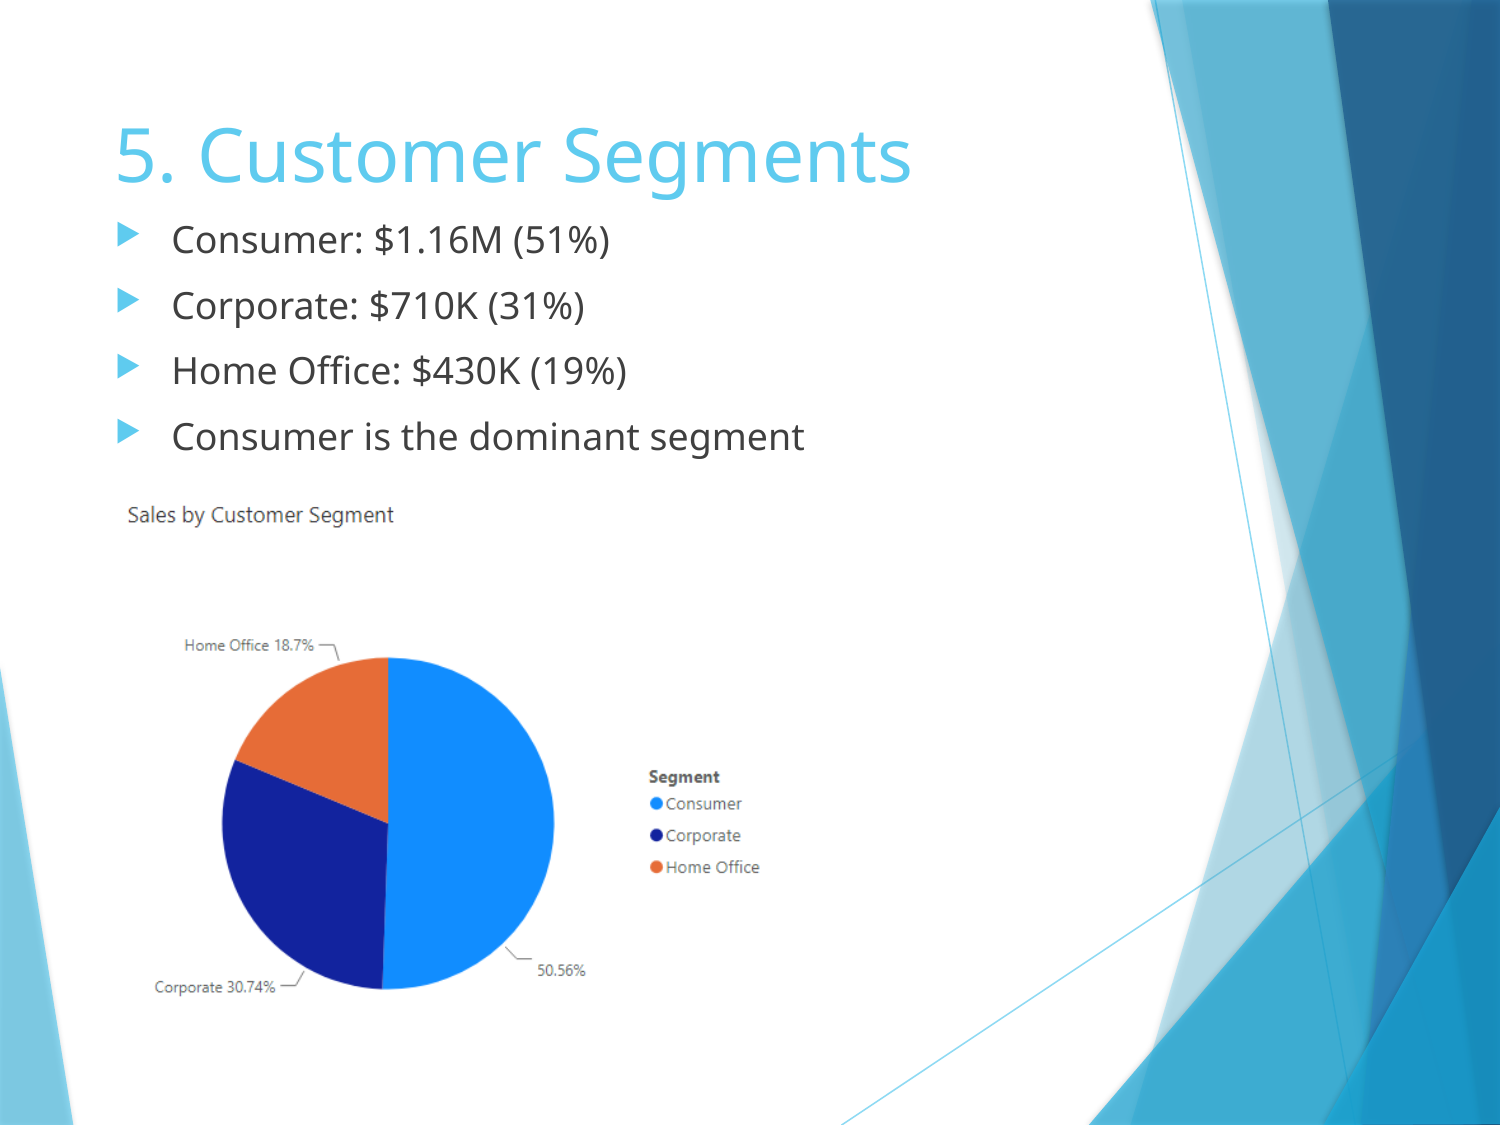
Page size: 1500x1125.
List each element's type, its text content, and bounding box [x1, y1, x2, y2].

list Consumer: $1.16M (51%) Corporate: $710K (31%) Home Office: $430K (19%) Consumer is the dominant segment [99, 208, 1142, 845]
title 5. Customer Segments [99, 99, 1142, 208]
picture [114, 477, 785, 1113]
